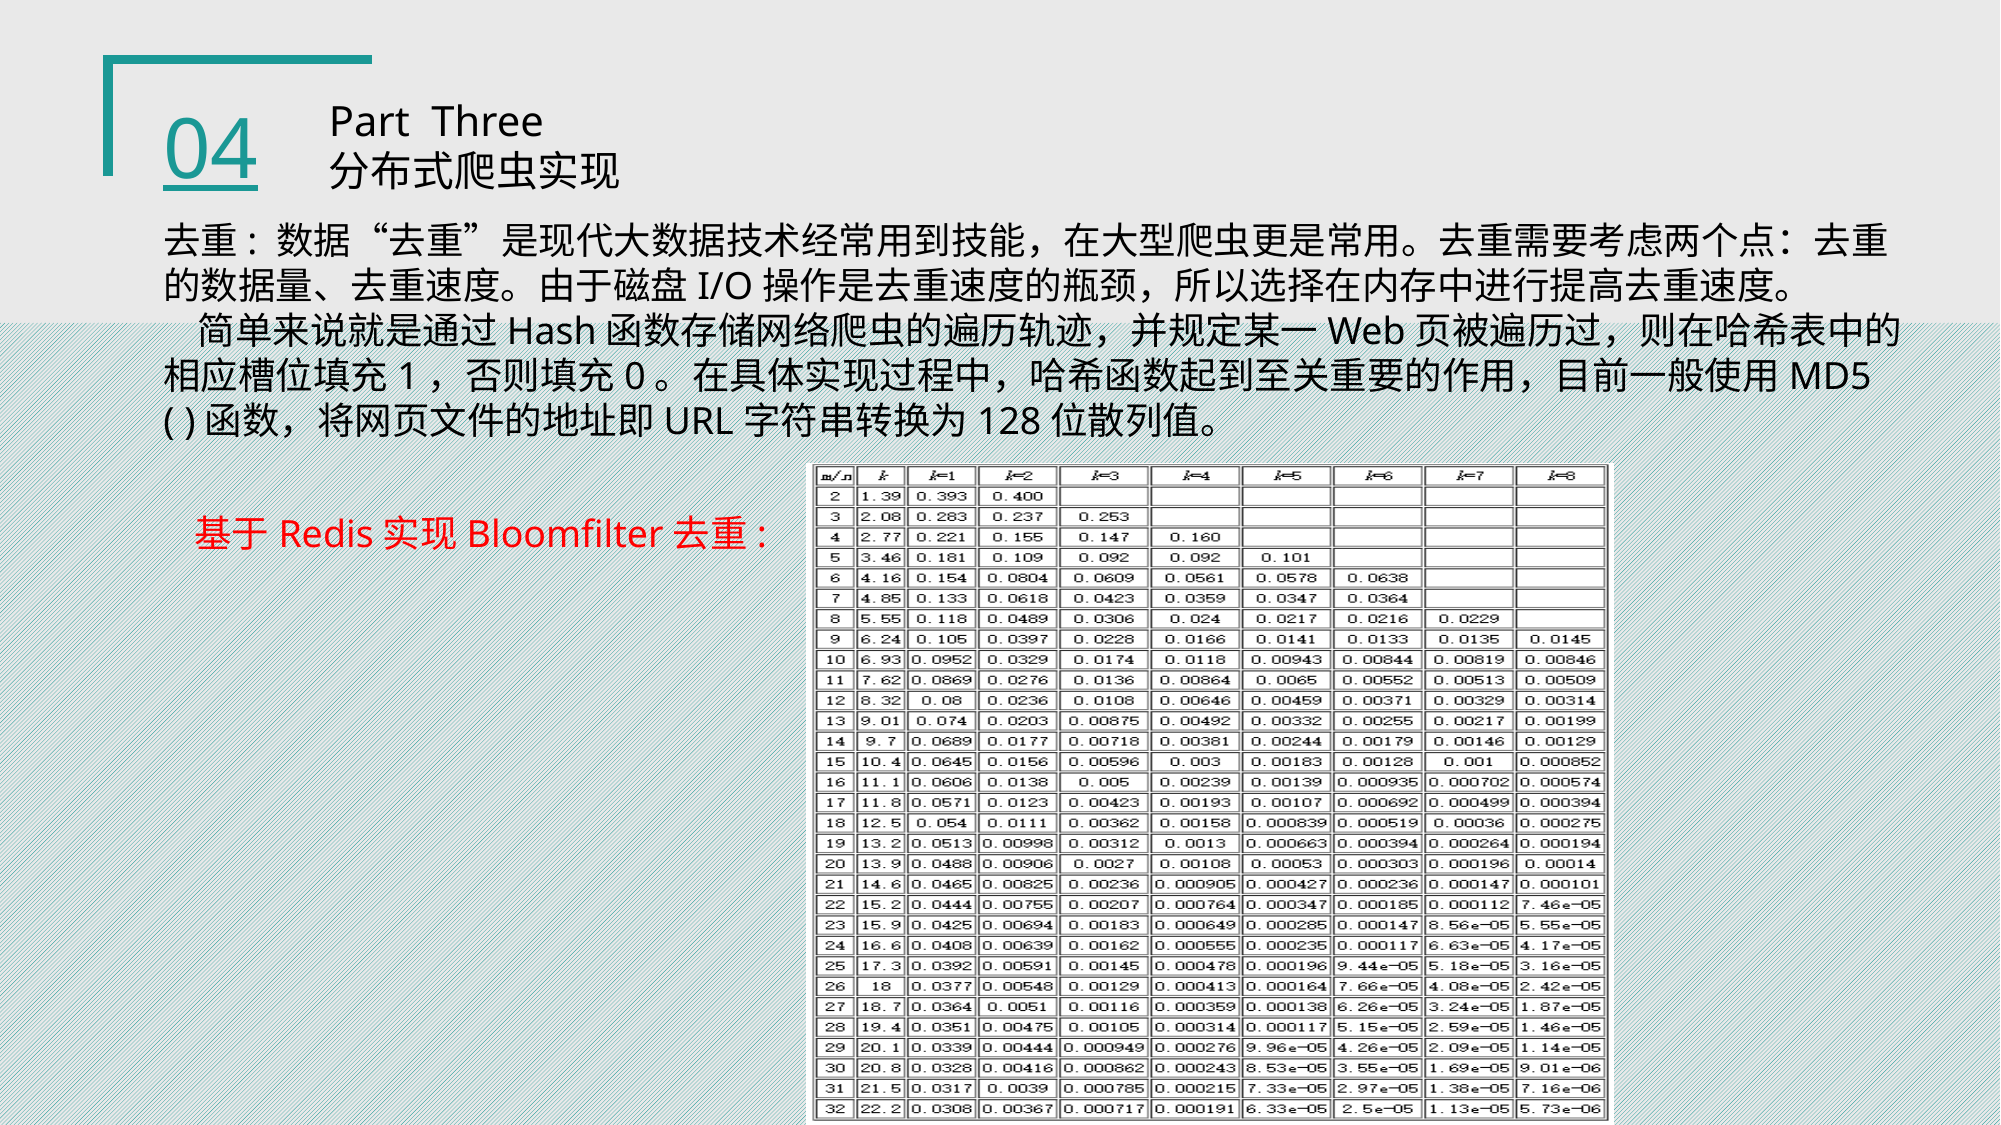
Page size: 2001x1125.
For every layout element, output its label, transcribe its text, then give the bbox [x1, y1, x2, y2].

picture [806, 463, 1614, 1125]
text_box 基于Redis实现Bloomfilter去重: [1614, 469, 1956, 563]
text_box 去重: 数据“去重”是现代大数据技术经常用到技能，在大型爬虫更是常用。去重需要考虑两个点：去重的数据量、去重速度。由于磁盘I/O操作是去重速度的瓶颈，所以选择在内存中进行提高去重速度。 简单来说就是通过Hash函数存储网络爬虫的遍历轨迹，并规定某一Web页被遍历过，则在哈希表中的相应槽位填充1，否则填充0。在具体实现过程中，哈希函数起到至关重要的作用，目前一般使用MD5 ( )函数，将网页文件的地址即URL字符串转换为128位散列值。 [148, 209, 1925, 450]
text_box 04 [148, 87, 314, 203]
text_box 基于Redis实现Bloomfilter去重: [179, 469, 806, 563]
text_box Part Three 分布式爬虫实现 [314, 87, 674, 203]
